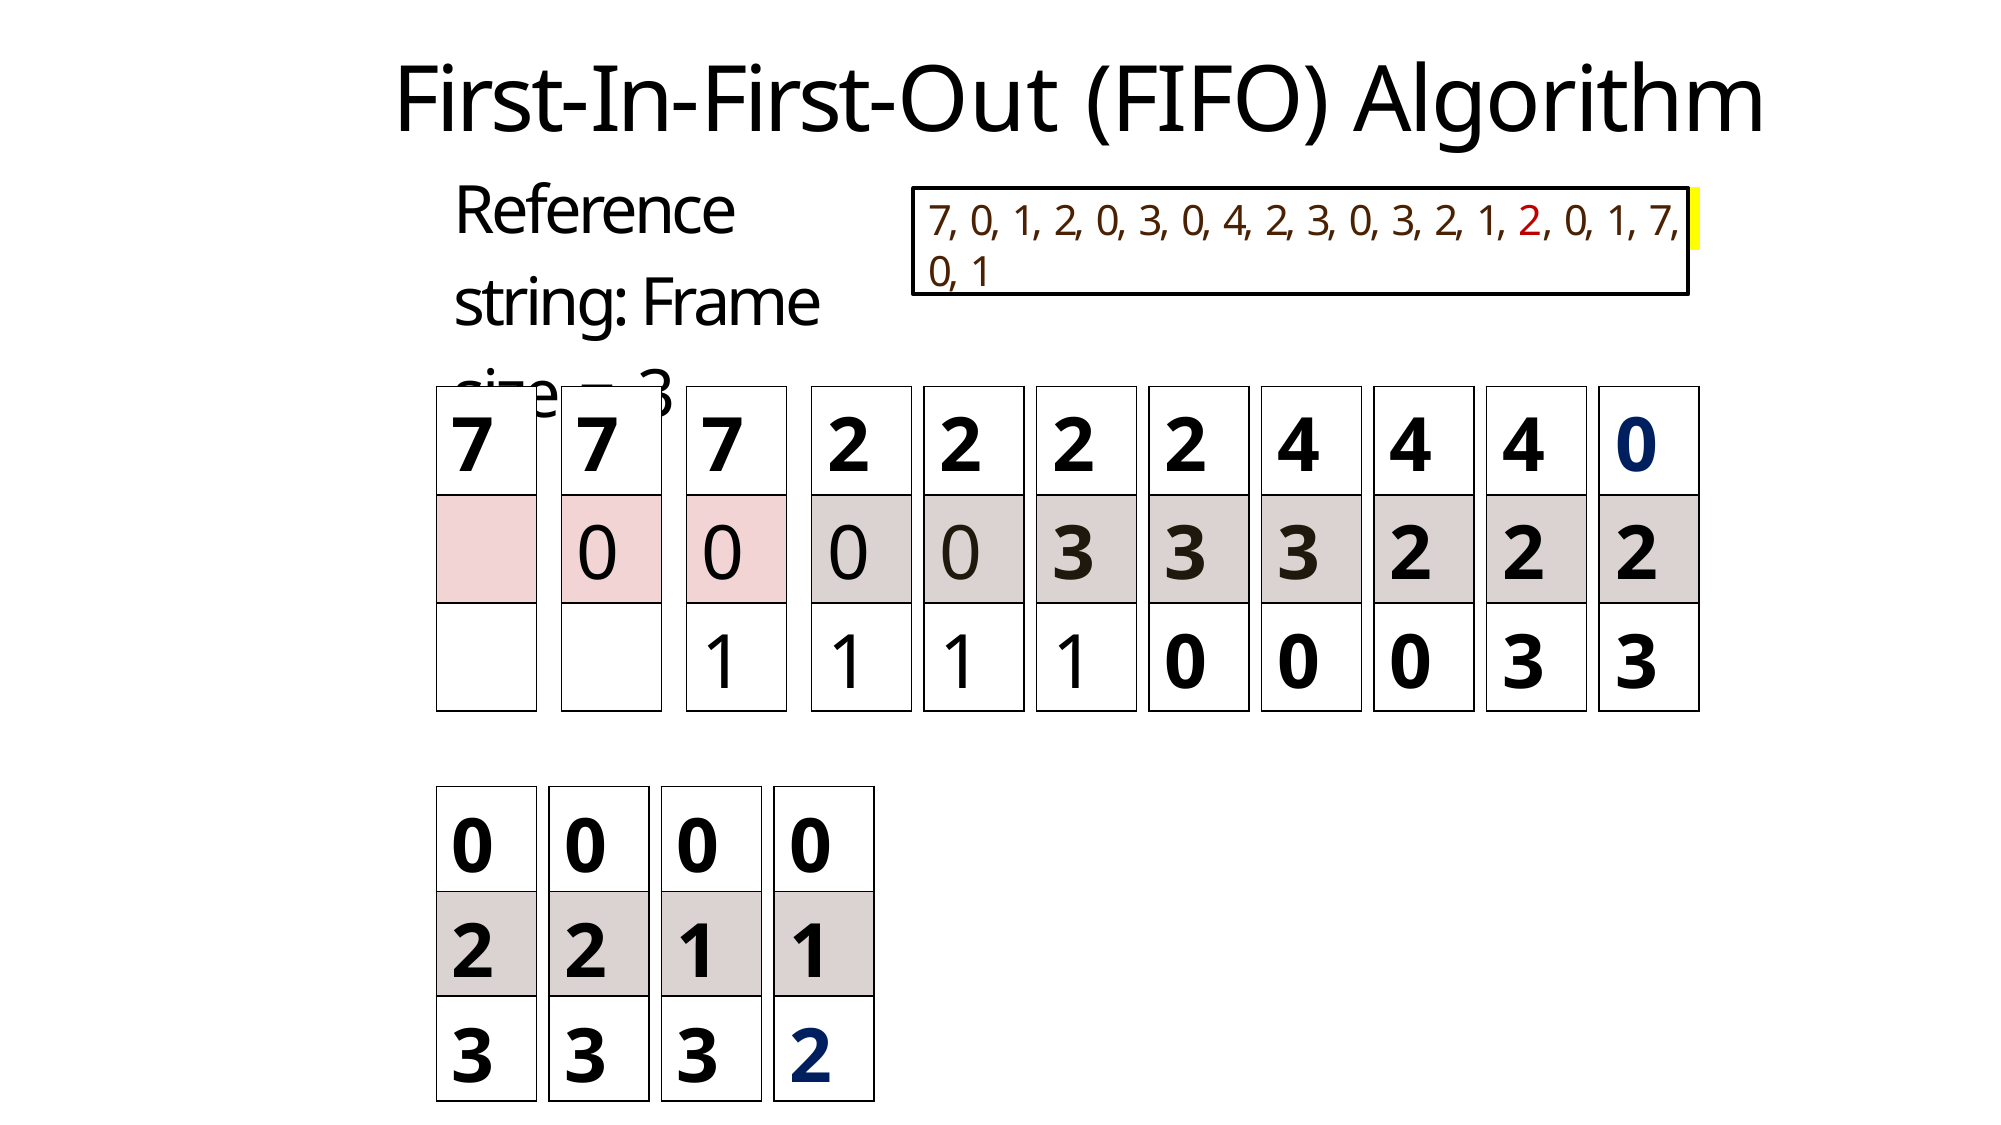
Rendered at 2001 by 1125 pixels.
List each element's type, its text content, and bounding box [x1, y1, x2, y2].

table_header 7 [562, 387, 661, 494]
table_header 4 [1375, 387, 1473, 494]
table_cell 0 [812, 496, 911, 602]
table_cell 0 [1375, 604, 1473, 710]
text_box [913, 187, 1701, 254]
table_header 0 [1600, 387, 1698, 494]
table_cell [562, 604, 661, 710]
text_box 7, 0, 1, 2, 0, 3, 0, 4, 2, 3, 0, 3, 2, 1, 2, 0, 1, 7, 0, 1 [913, 254, 1689, 295]
table_cell 3 [1487, 604, 1586, 710]
table_header 2 [1037, 387, 1136, 494]
table_cell 3 [662, 997, 761, 1100]
table_cell 3 [1150, 496, 1248, 602]
table_cell 2 [550, 892, 648, 995]
table_header 0 [775, 787, 873, 891]
table_cell [437, 604, 536, 710]
table_cell 1 [812, 604, 911, 710]
table_cell 1 [1037, 604, 1136, 710]
table_header 0 [550, 787, 648, 891]
table_header 2 [925, 387, 1023, 494]
table_header 4 [1487, 387, 1586, 494]
table_cell 1 [662, 892, 761, 995]
table_header 0 [437, 787, 536, 891]
table_cell 2 [1600, 496, 1698, 602]
table_header 7 [437, 387, 536, 494]
table_header 2 [1150, 387, 1248, 494]
title First-In-First-Out (FIFO) Algorithm [253, 0, 1979, 189]
table_cell 3 [1600, 604, 1698, 710]
table_cell 3 [1262, 496, 1361, 602]
table_header 0 [662, 787, 761, 891]
table_cell 1 [925, 604, 1023, 710]
table_cell 3 [1037, 496, 1136, 602]
table_header 7 [687, 387, 786, 494]
table_cell 0 [562, 496, 661, 602]
table_cell 2 [775, 997, 873, 1100]
table_cell 2 [1487, 496, 1586, 602]
table_header 2 [812, 387, 911, 494]
table_cell 0 [687, 496, 786, 602]
table_cell 2 [1375, 496, 1473, 602]
table_cell [437, 496, 536, 602]
text_box Reference string: Frame size = 3 [451, 153, 912, 432]
table_cell 2 [437, 892, 536, 995]
table_header 4 [1262, 387, 1361, 494]
table_cell 1 [687, 604, 786, 710]
table_cell 0 [1262, 604, 1361, 710]
table_cell 1 [775, 892, 873, 995]
table_cell 3 [550, 997, 648, 1100]
table_cell 0 [925, 496, 1023, 602]
table_cell 0 [1150, 604, 1248, 710]
table_cell 3 [437, 997, 536, 1100]
